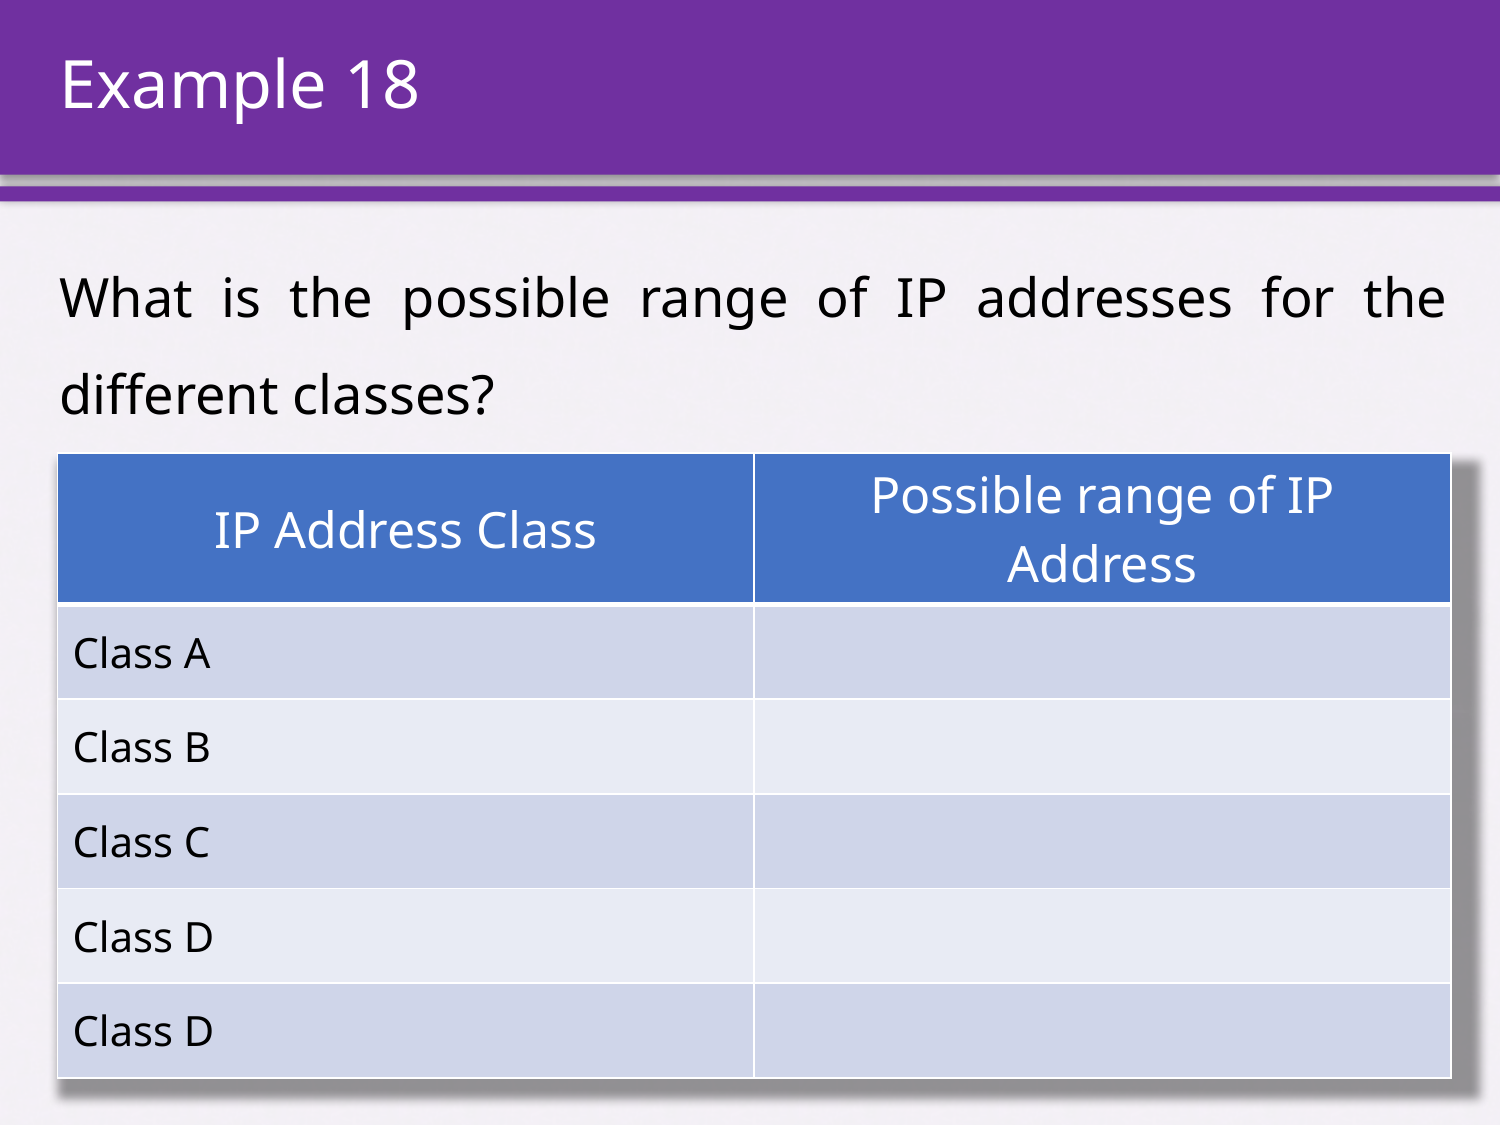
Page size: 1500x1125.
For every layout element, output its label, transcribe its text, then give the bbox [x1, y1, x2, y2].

table_header IP Address Class [58, 454, 753, 602]
table_cell [755, 889, 1450, 982]
table_cell [755, 607, 1450, 698]
title Example 18 [44, 0, 1464, 175]
table_cell Class D [58, 984, 753, 1077]
table_cell [755, 700, 1450, 793]
list What is the possible range of IP addresses for the different classes? [44, 223, 1464, 1043]
table_cell Class A [58, 607, 753, 698]
table_header Possible range of IP Address [755, 454, 1450, 602]
table_cell Class B [58, 700, 753, 793]
table_cell [755, 984, 1450, 1077]
table_cell Class C [58, 795, 753, 888]
table_cell Class D [58, 889, 753, 982]
table_cell [755, 795, 1450, 888]
